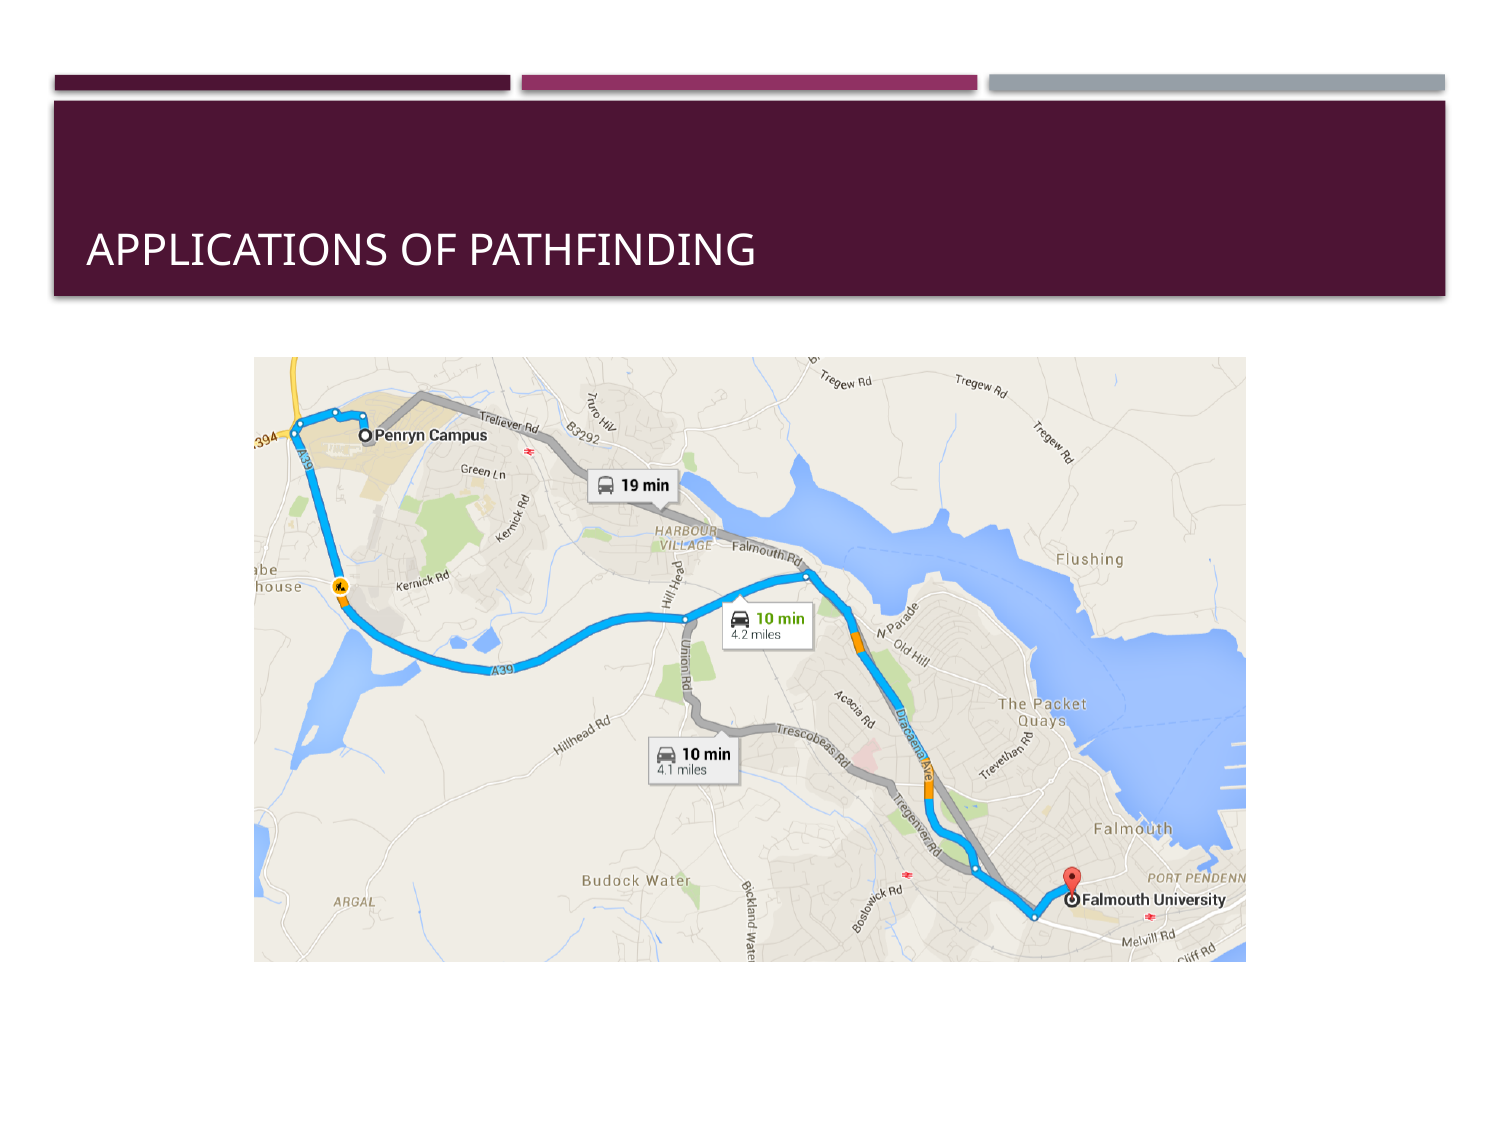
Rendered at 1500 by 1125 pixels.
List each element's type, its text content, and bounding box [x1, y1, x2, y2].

title Applications of pathfinding [71, 115, 1429, 282]
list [254, 357, 1246, 962]
